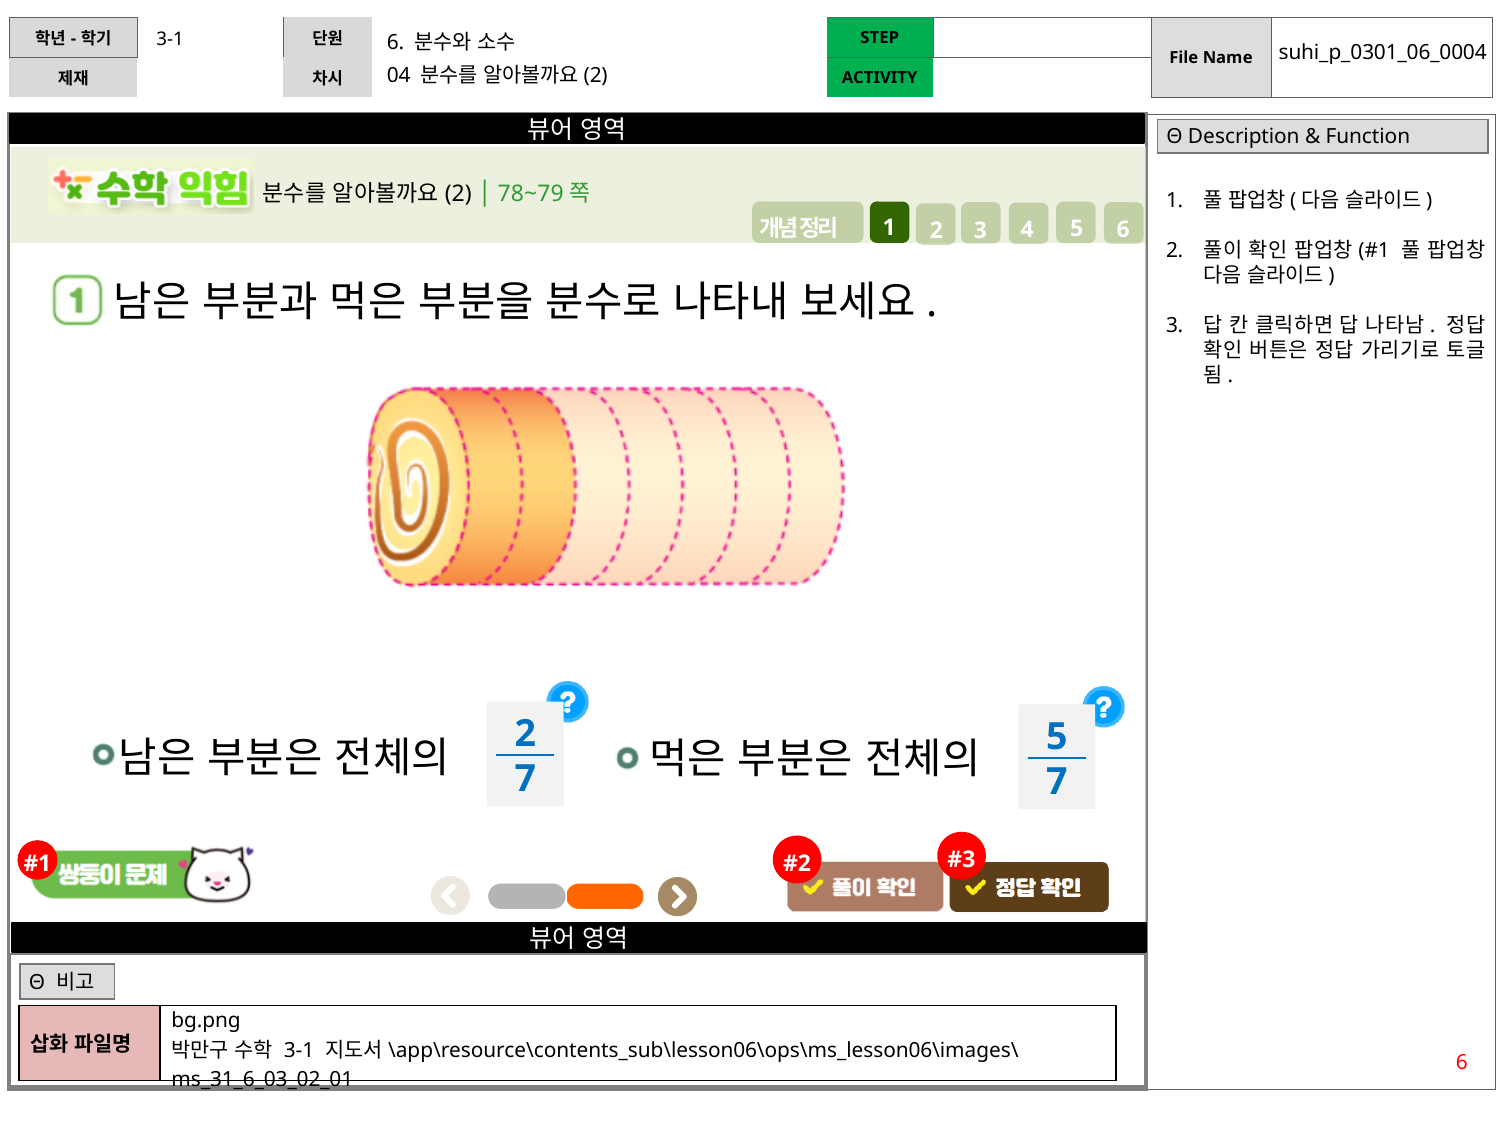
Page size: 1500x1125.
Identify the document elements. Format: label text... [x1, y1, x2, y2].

text_box 남은 부분은 전체의 [103, 723, 481, 789]
text_box #2 [770, 833, 824, 879]
picture [48, 158, 254, 214]
text_box #3 [935, 829, 989, 858]
picture [612, 739, 643, 775]
table_header bg.png 박만구 수학 3-1 지도서\app\resource\contents_sub\lesson06\ops\ms_lesson06\images\ms_31_6_03_02_01 [161, 1006, 1115, 1080]
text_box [429, 873, 699, 918]
picture [784, 858, 944, 913]
text_box 풀 팝업창(다음 슬라이드) 풀이 확인 팝업창(#1 풀 팝업창 다음 슬라이드) 답 칸 클릭하면 답 나타남. 정답 확인 버튼은 정답 가리기로 토글 됨. [1151, 179, 1500, 444]
picture [1081, 685, 1125, 729]
picture [545, 679, 589, 723]
text_box 6. 분수와 소수 [372, 21, 715, 54]
picture [88, 736, 119, 772]
text_box 04 분수를 알아볼까요(2) [372, 54, 756, 96]
text_box 3-1 [141, 18, 284, 55]
picture [356, 367, 852, 596]
picture [948, 858, 1111, 913]
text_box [486, 701, 564, 808]
text_box 분수를 알아볼까요(2) │ 78~79쪽 [247, 171, 796, 214]
table_header Θ Description & Function [1158, 120, 1487, 152]
text_box 먹은 부분은 전체의 [634, 724, 1013, 790]
picture [21, 835, 263, 913]
table_header 삽화 파일명 [20, 1006, 159, 1080]
text_box 남은 부분과 먹은 부분을 분수로 나타내 보세요. [99, 267, 1134, 332]
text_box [1018, 704, 1096, 811]
picture [48, 270, 106, 330]
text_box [744, 191, 1144, 249]
text_box suhi_p_0301_06_0004 [1263, 30, 1500, 71]
